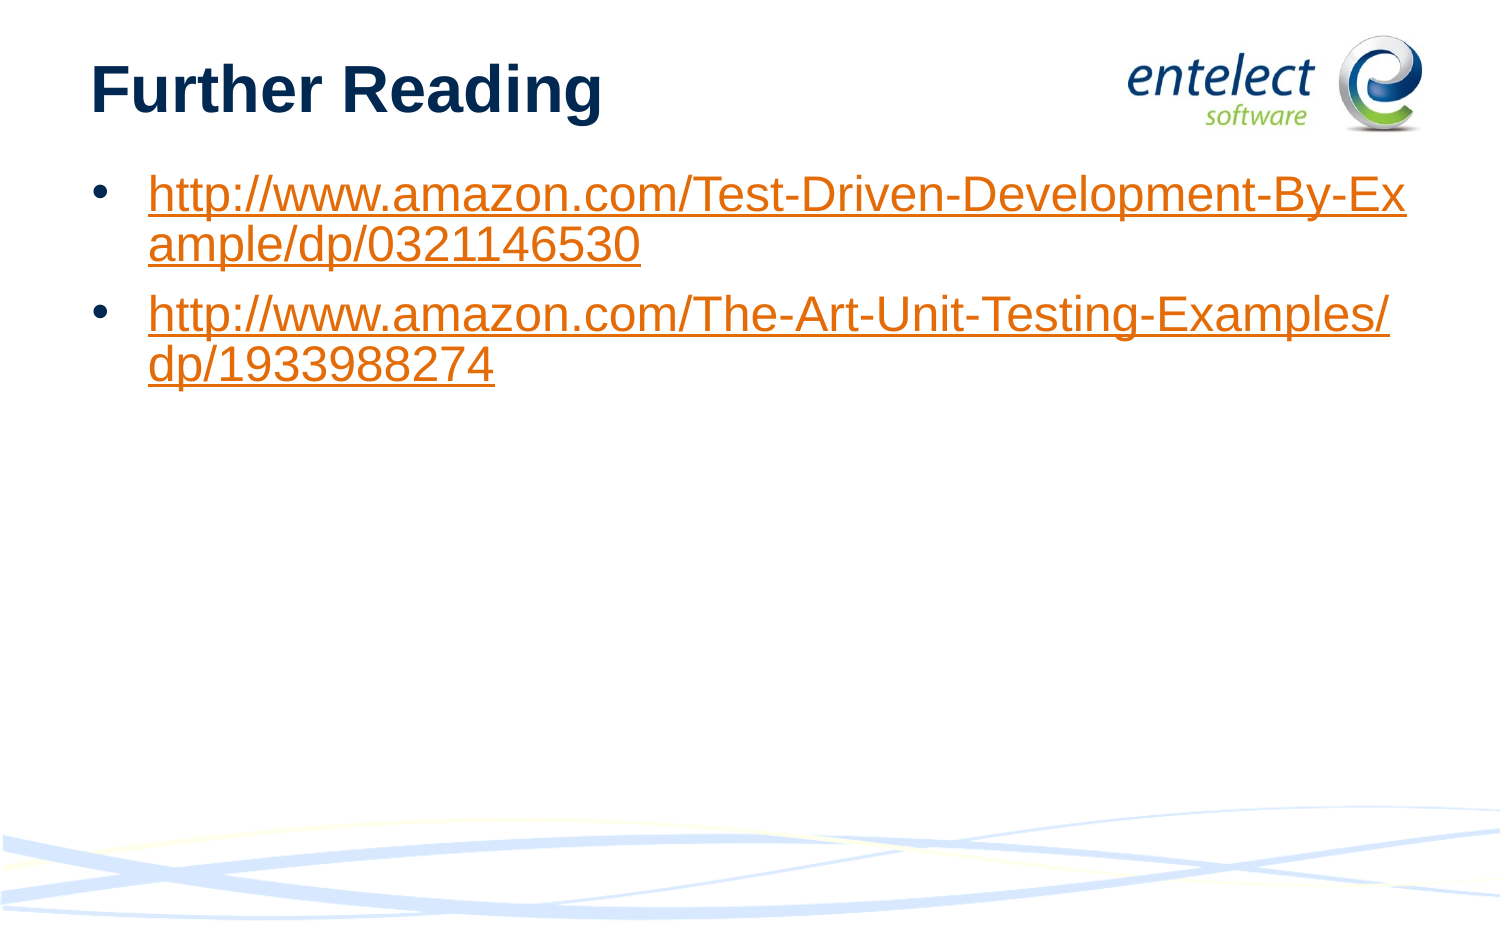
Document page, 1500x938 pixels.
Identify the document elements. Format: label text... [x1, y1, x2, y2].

picture [1128, 33, 1424, 37]
title Further Reading [75, 37, 1425, 134]
list http://www.amazon.com/Test-Driven-Development-By-Example/dp/0321146530 http://www.amazon.com/The-Art-Unit-Testing-Examples/dp/1933988274 [76, 153, 1427, 773]
